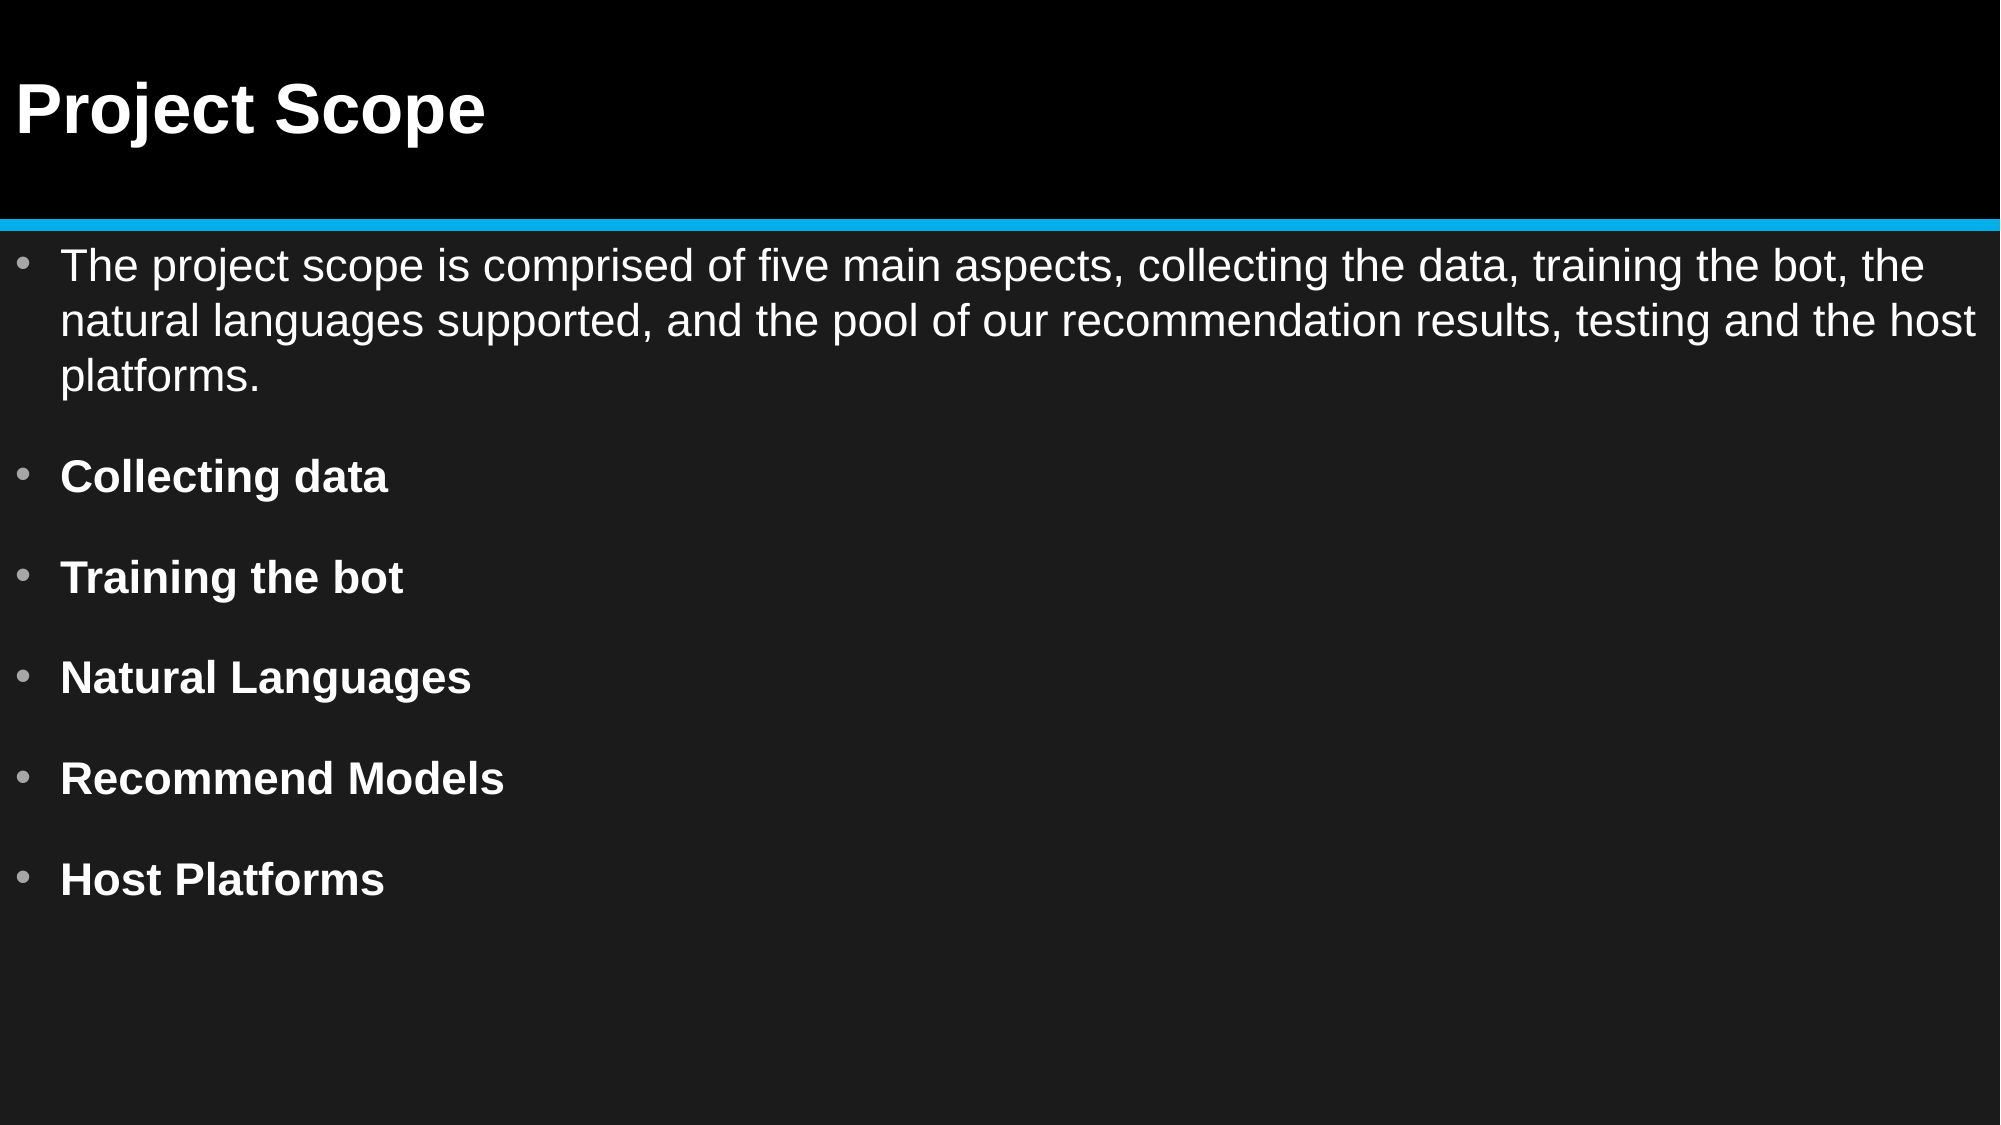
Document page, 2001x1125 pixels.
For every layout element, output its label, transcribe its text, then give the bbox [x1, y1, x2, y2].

list The project scope is comprised of five main aspects, collecting the data, training the bot, the natural languages supported, and the pool of our recommendation results, testing and the host platforms. Collecting data Training the bot Natural Languages Recommend Models Host Platforms [0, 228, 2000, 1125]
title Project Scope [0, 20, 1825, 201]
